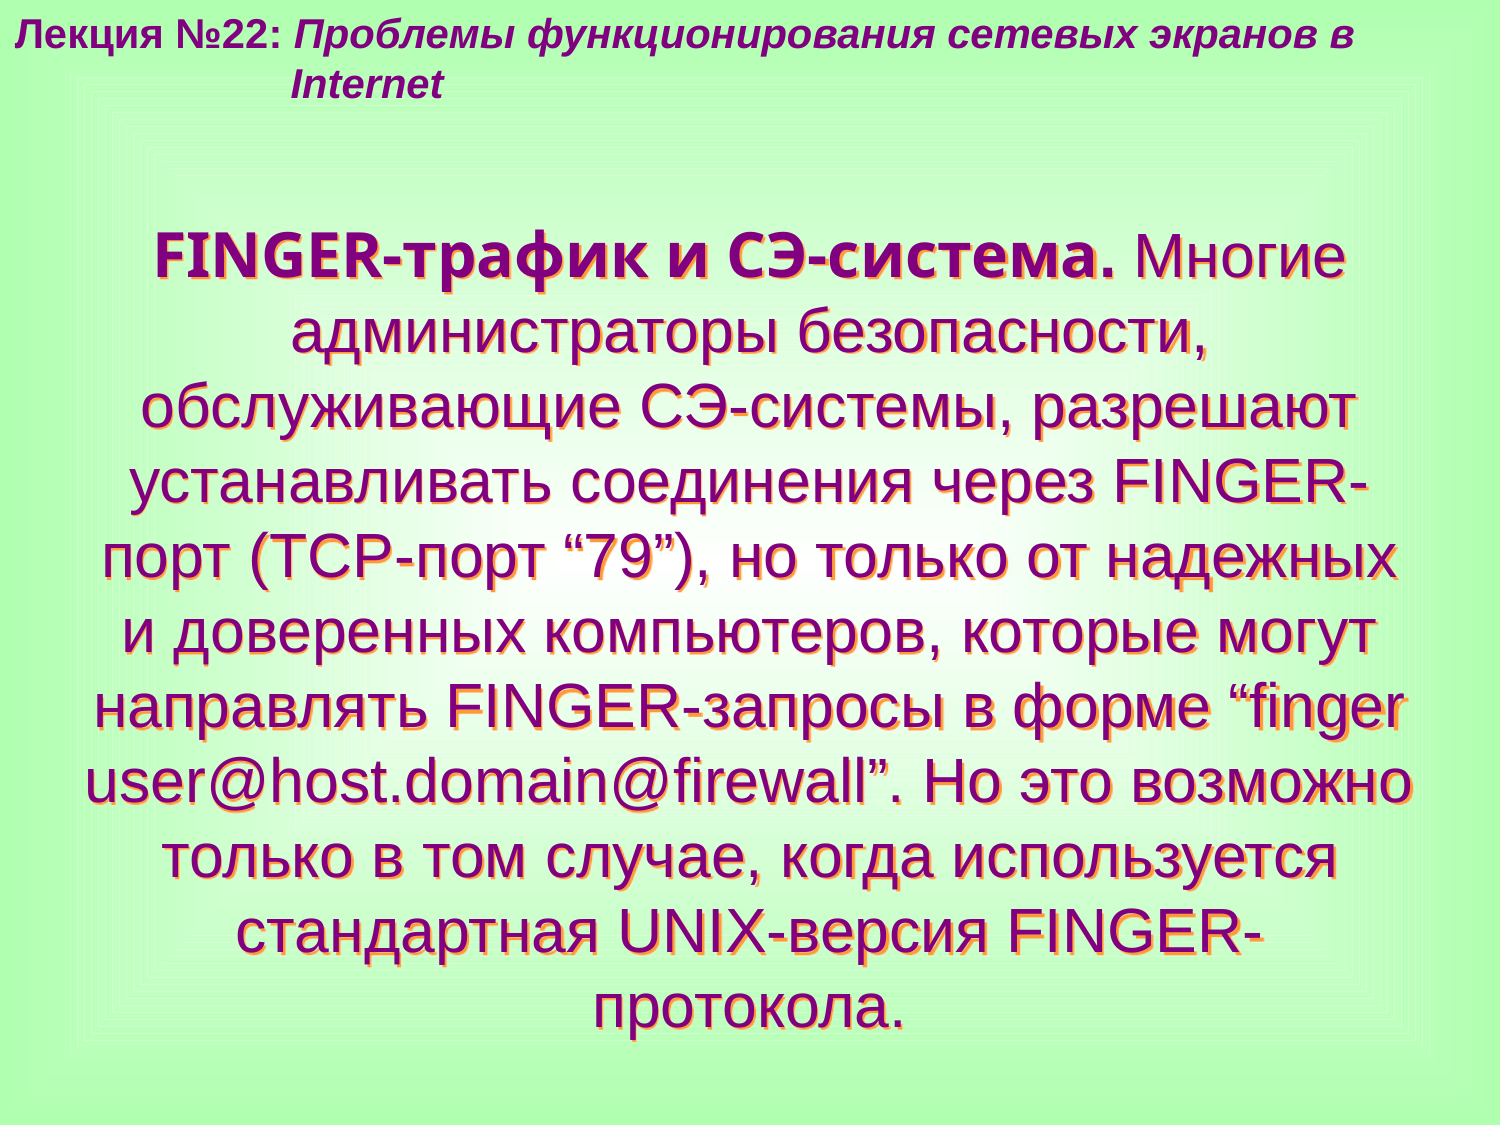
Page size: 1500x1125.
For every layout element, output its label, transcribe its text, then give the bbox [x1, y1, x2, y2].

text_box FINGER-трафик и СЭ-система. Многие администраторы безопасности, обслуживающие СЭ-системы, разрешают устанавливать соединения через FINGER-порт (ТСР-порт “79”), но только от надежных и доверенных компьютеров, которые могут направлять FINGER-запросы в форме “finger user@host.domain@firewall”. Но это возможно только в том случае, когда используется стандартная UNIX-версия FINGER-протокола. [64, 208, 1436, 1048]
text_box Лекция №22: Проблемы функционирования сетевых экранов в Internet [0, 0, 1500, 115]
